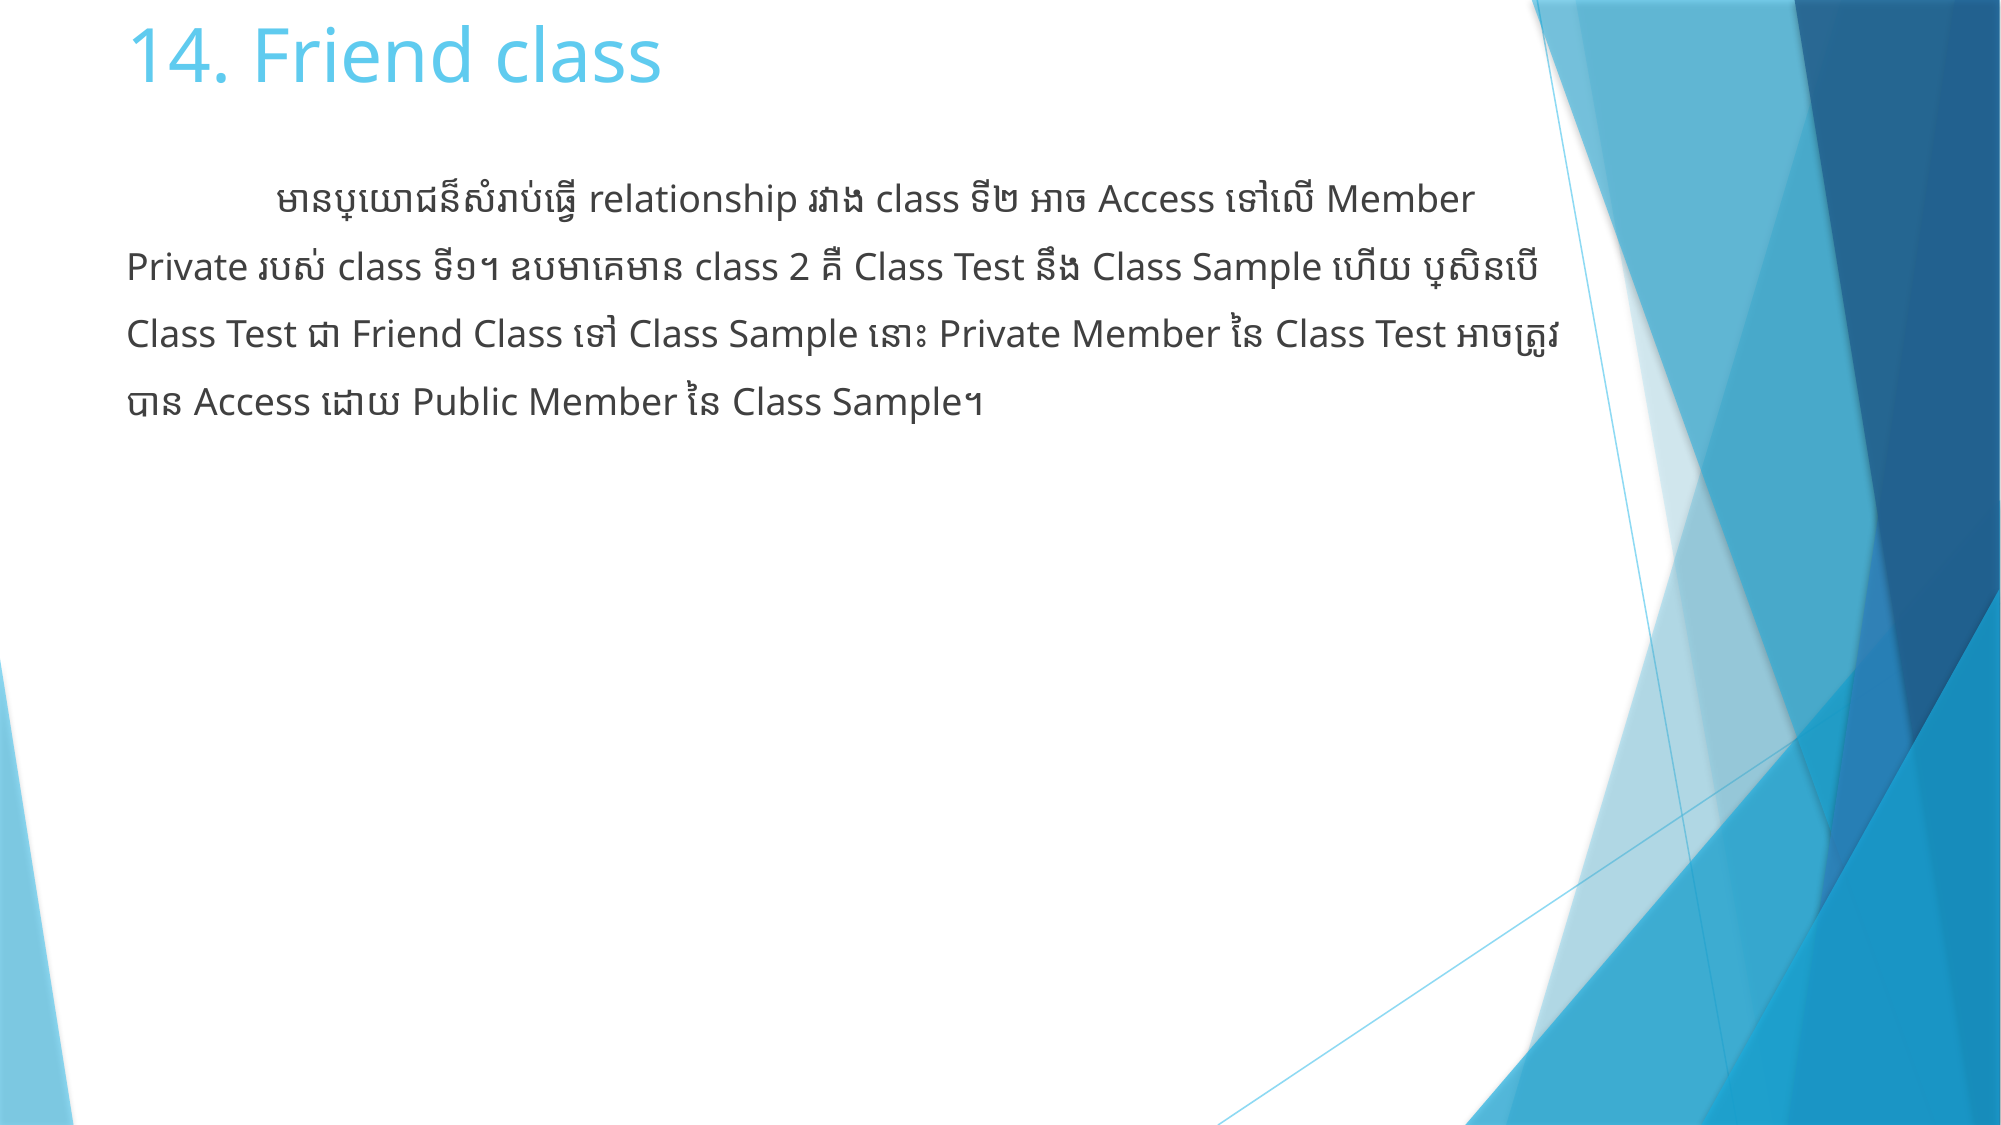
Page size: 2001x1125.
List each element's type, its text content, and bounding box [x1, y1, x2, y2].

title 14. Friend class [111, 0, 1522, 145]
list មានប្រយោជន៏សំរាប់ធ្វើ relationship រវាង class ទី២ អាច Access ទៅលើ Member Private របស់ class ទី១។ ឧបមាគេមាន class 2 គឺ Class Test នឹង Class Sample ហើយ ប្រសិនបើ Class Test ជា Friend Class ទៅ Class Sample នោះ Private Member នៃ Class Test អាចត្រូវបាន Access ដោយ Public Member នៃ Class Sample។ [111, 145, 1621, 991]
